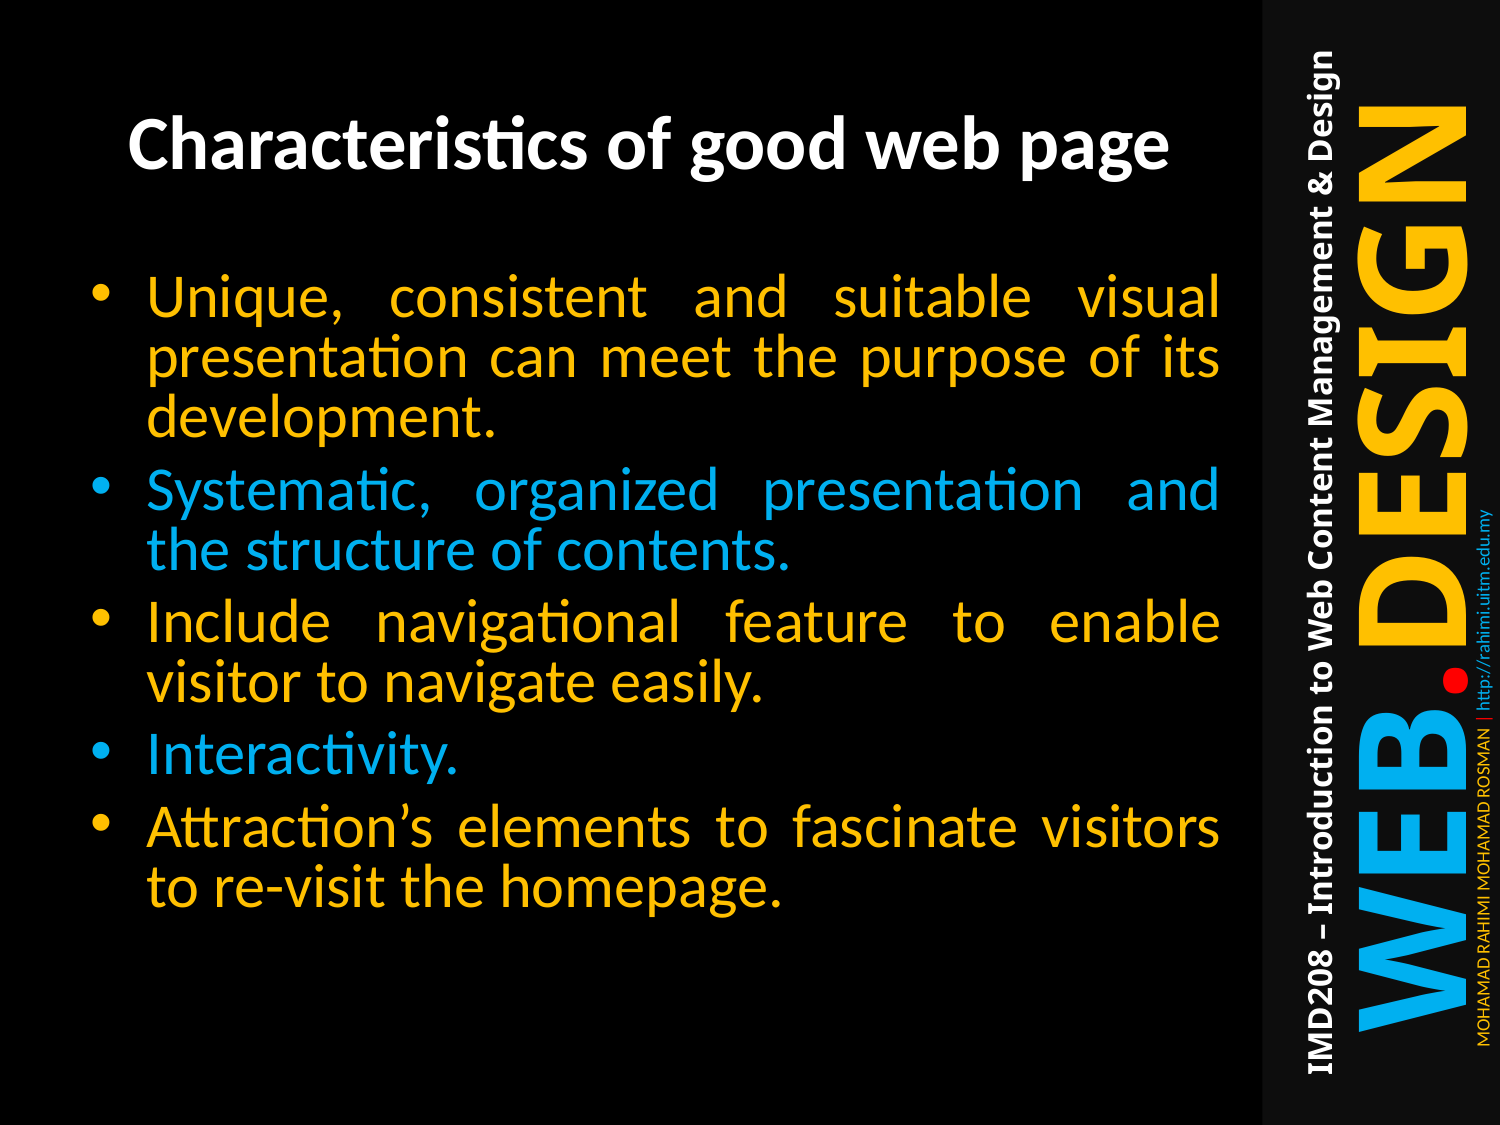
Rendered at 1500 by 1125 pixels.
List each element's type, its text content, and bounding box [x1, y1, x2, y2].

title Characteristics of good web page [75, 45, 1225, 233]
list Unique, consistent and suitable visual presentation can meet the purpose of its development. Systematic, organized presentation and the structure of contents. Include navigational feature to enable visitor to navigate easily. Interactivity. Attraction’s elements to fascinate visitors to re-visit the homepage. [75, 262, 1238, 1005]
